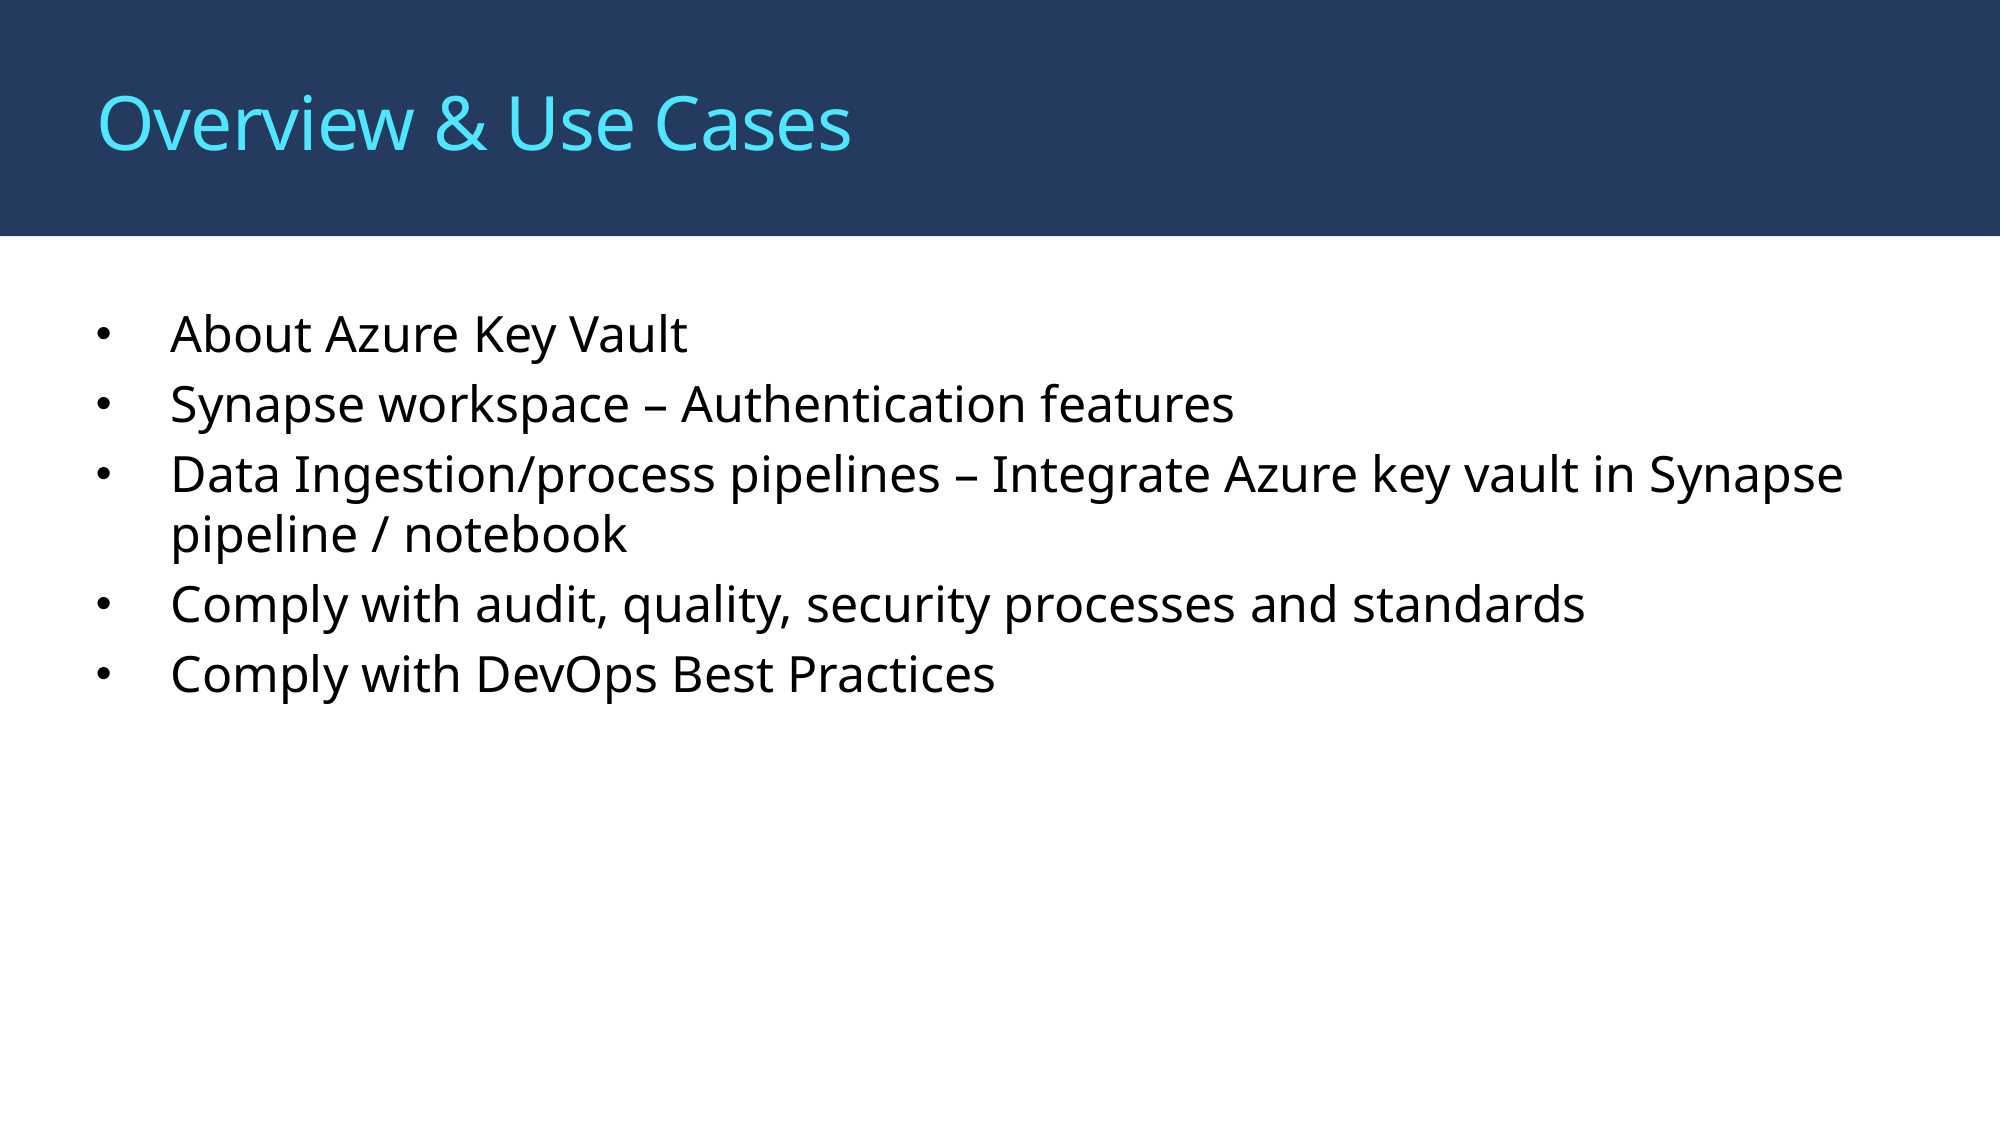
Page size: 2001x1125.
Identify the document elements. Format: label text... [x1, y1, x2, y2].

list About Azure Key Vault Synapse workspace – Authentication features Data Ingestion/process pipelines – Integrate Azure key vault in Synapse pipeline / notebook Comply with audit, quality, security processes and standards Comply with DevOps Best Practices [95, 302, 1904, 800]
title Overview & Use Cases [96, 75, 1904, 166]
